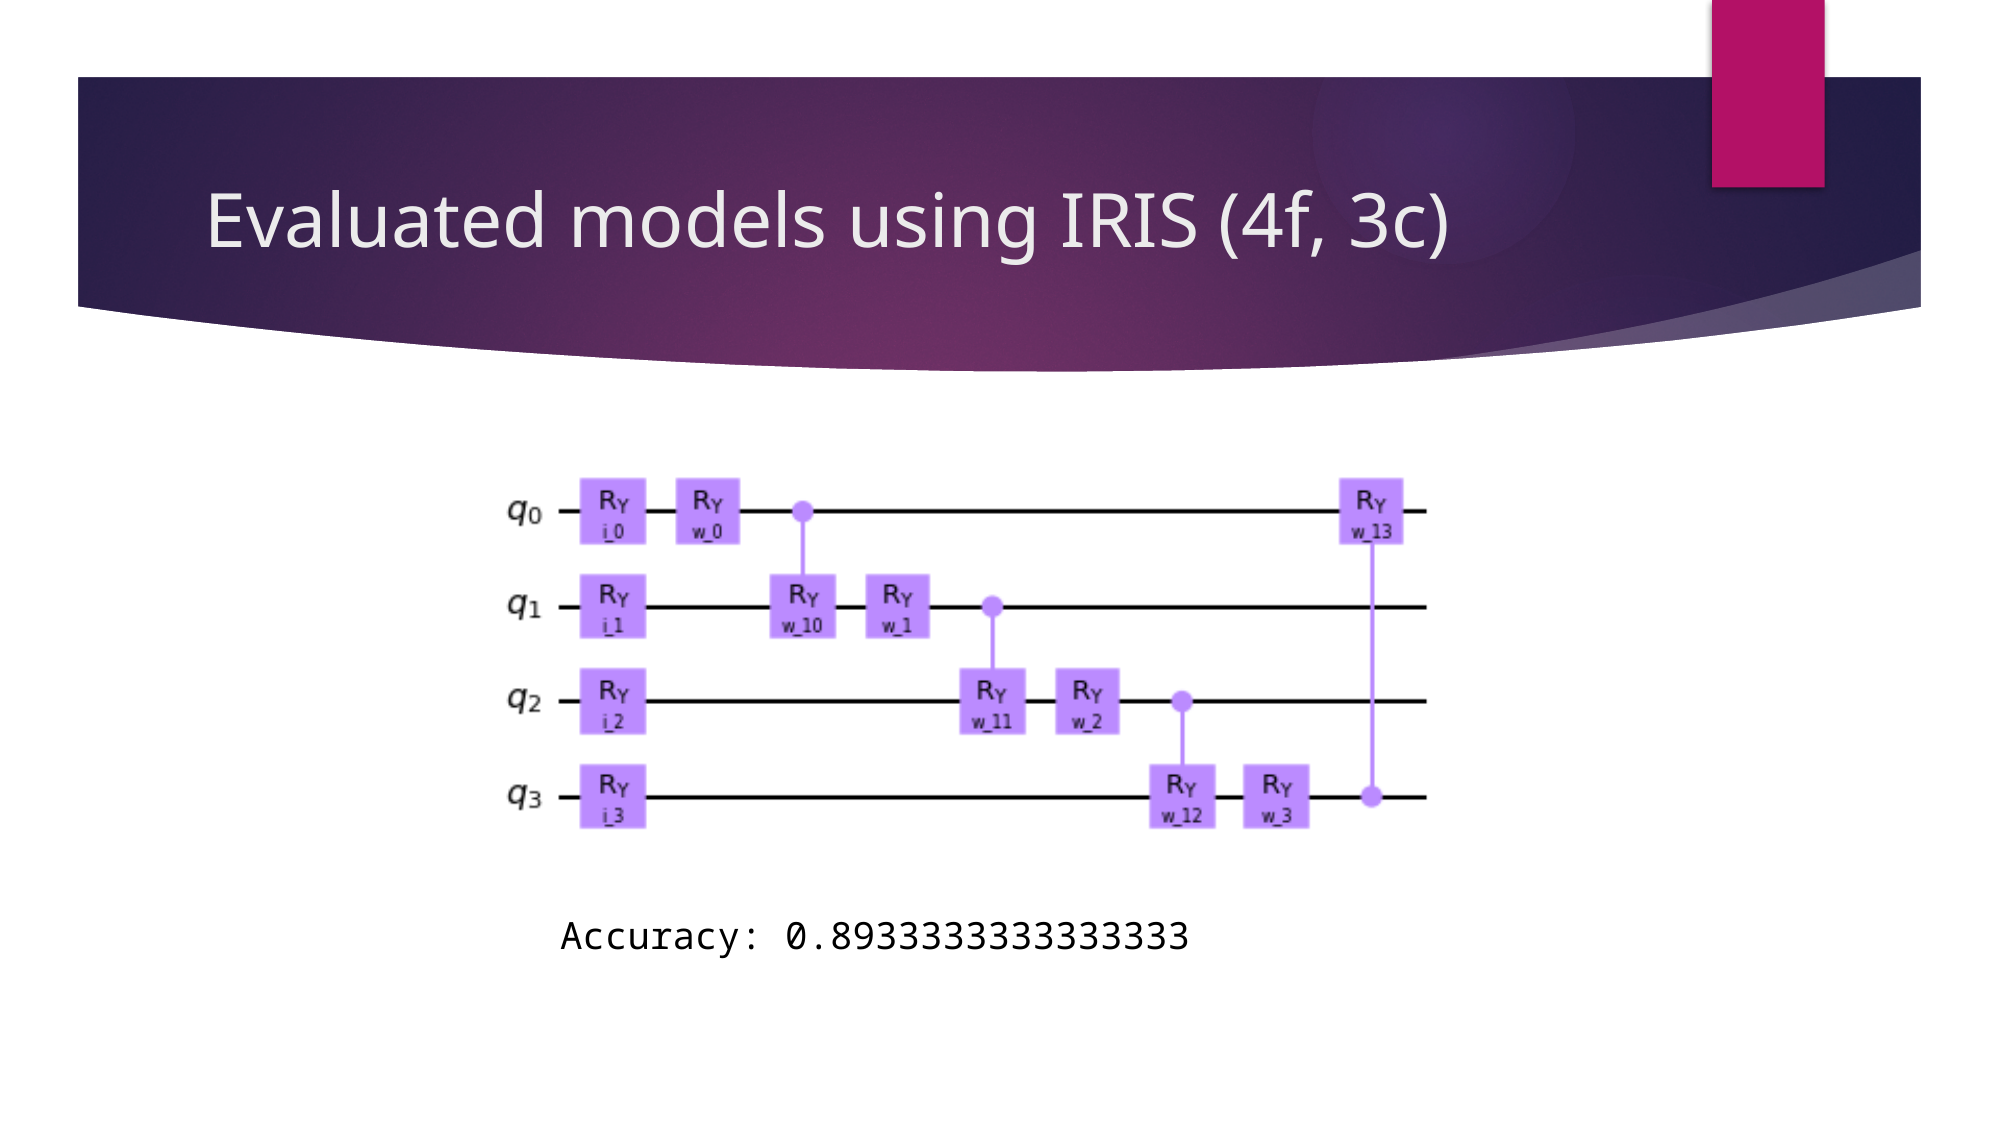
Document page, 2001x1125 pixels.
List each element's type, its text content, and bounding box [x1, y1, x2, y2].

text_box Accuracy: 0.8933333333333333 [545, 904, 1546, 965]
picture [430, 422, 1448, 869]
title Evaluated models using IRIS (4f, 3c) [189, 159, 1627, 276]
